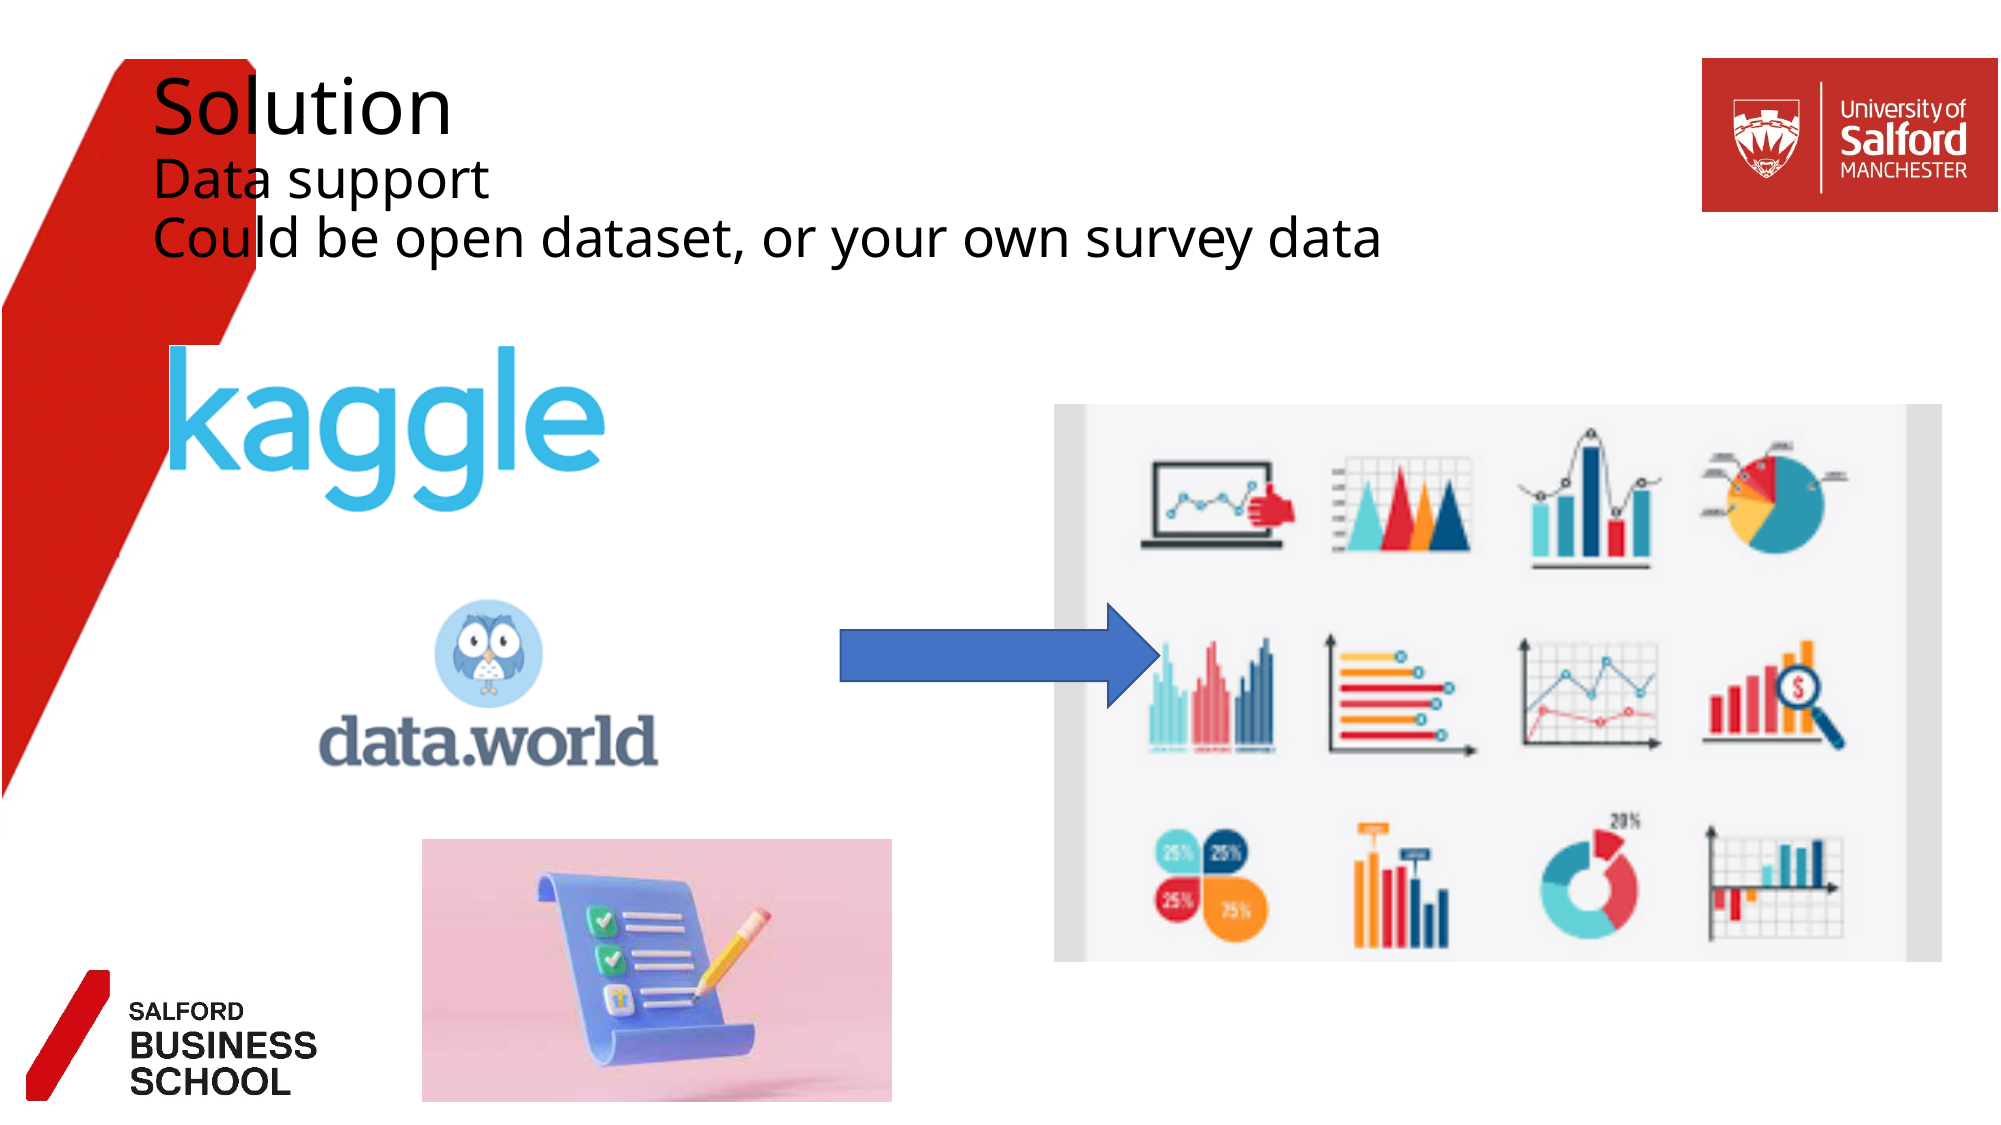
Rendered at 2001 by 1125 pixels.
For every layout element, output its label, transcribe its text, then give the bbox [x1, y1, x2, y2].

picture [2, 59, 605, 1106]
title Solution Data support Could be open dataset, or your own survey data [137, 59, 1863, 278]
picture [422, 839, 892, 1103]
picture [1702, 58, 1998, 212]
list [269, 542, 709, 824]
picture [1054, 404, 1942, 963]
text_box [839, 629, 1054, 683]
